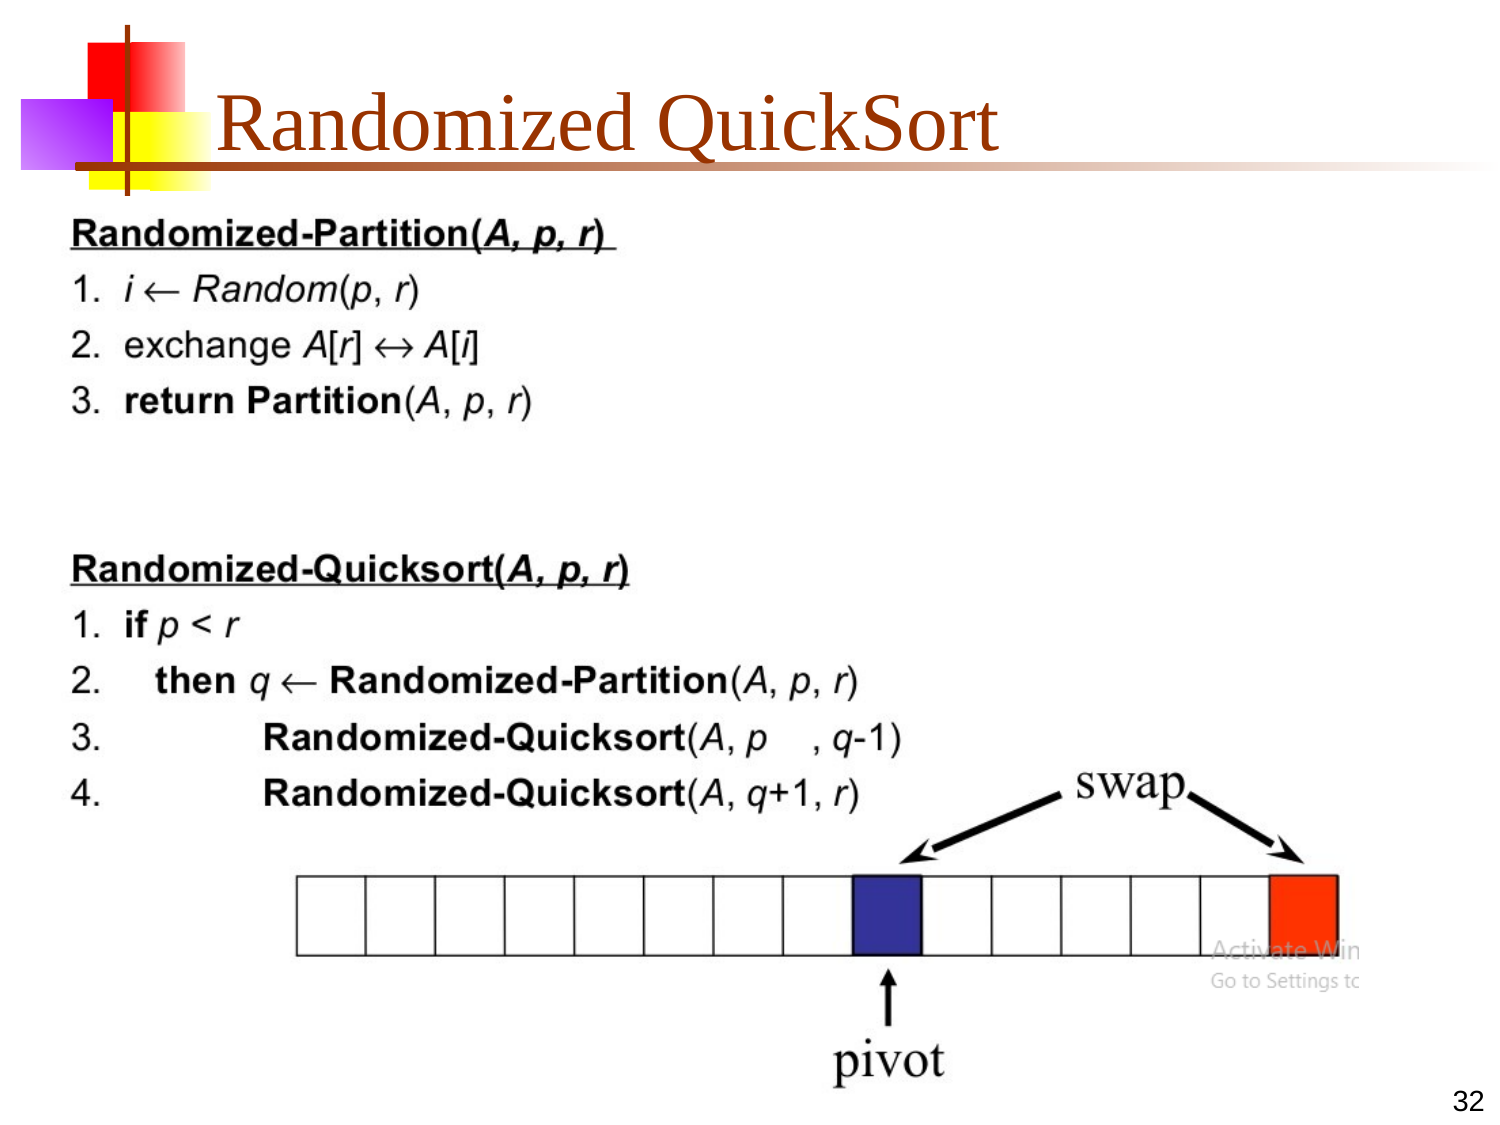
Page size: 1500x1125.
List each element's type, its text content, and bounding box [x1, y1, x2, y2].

title Randomized QuickSort [200, 37, 1479, 175]
slide_number ‹#› [1187, 1050, 1500, 1125]
picture [37, 196, 1359, 1094]
